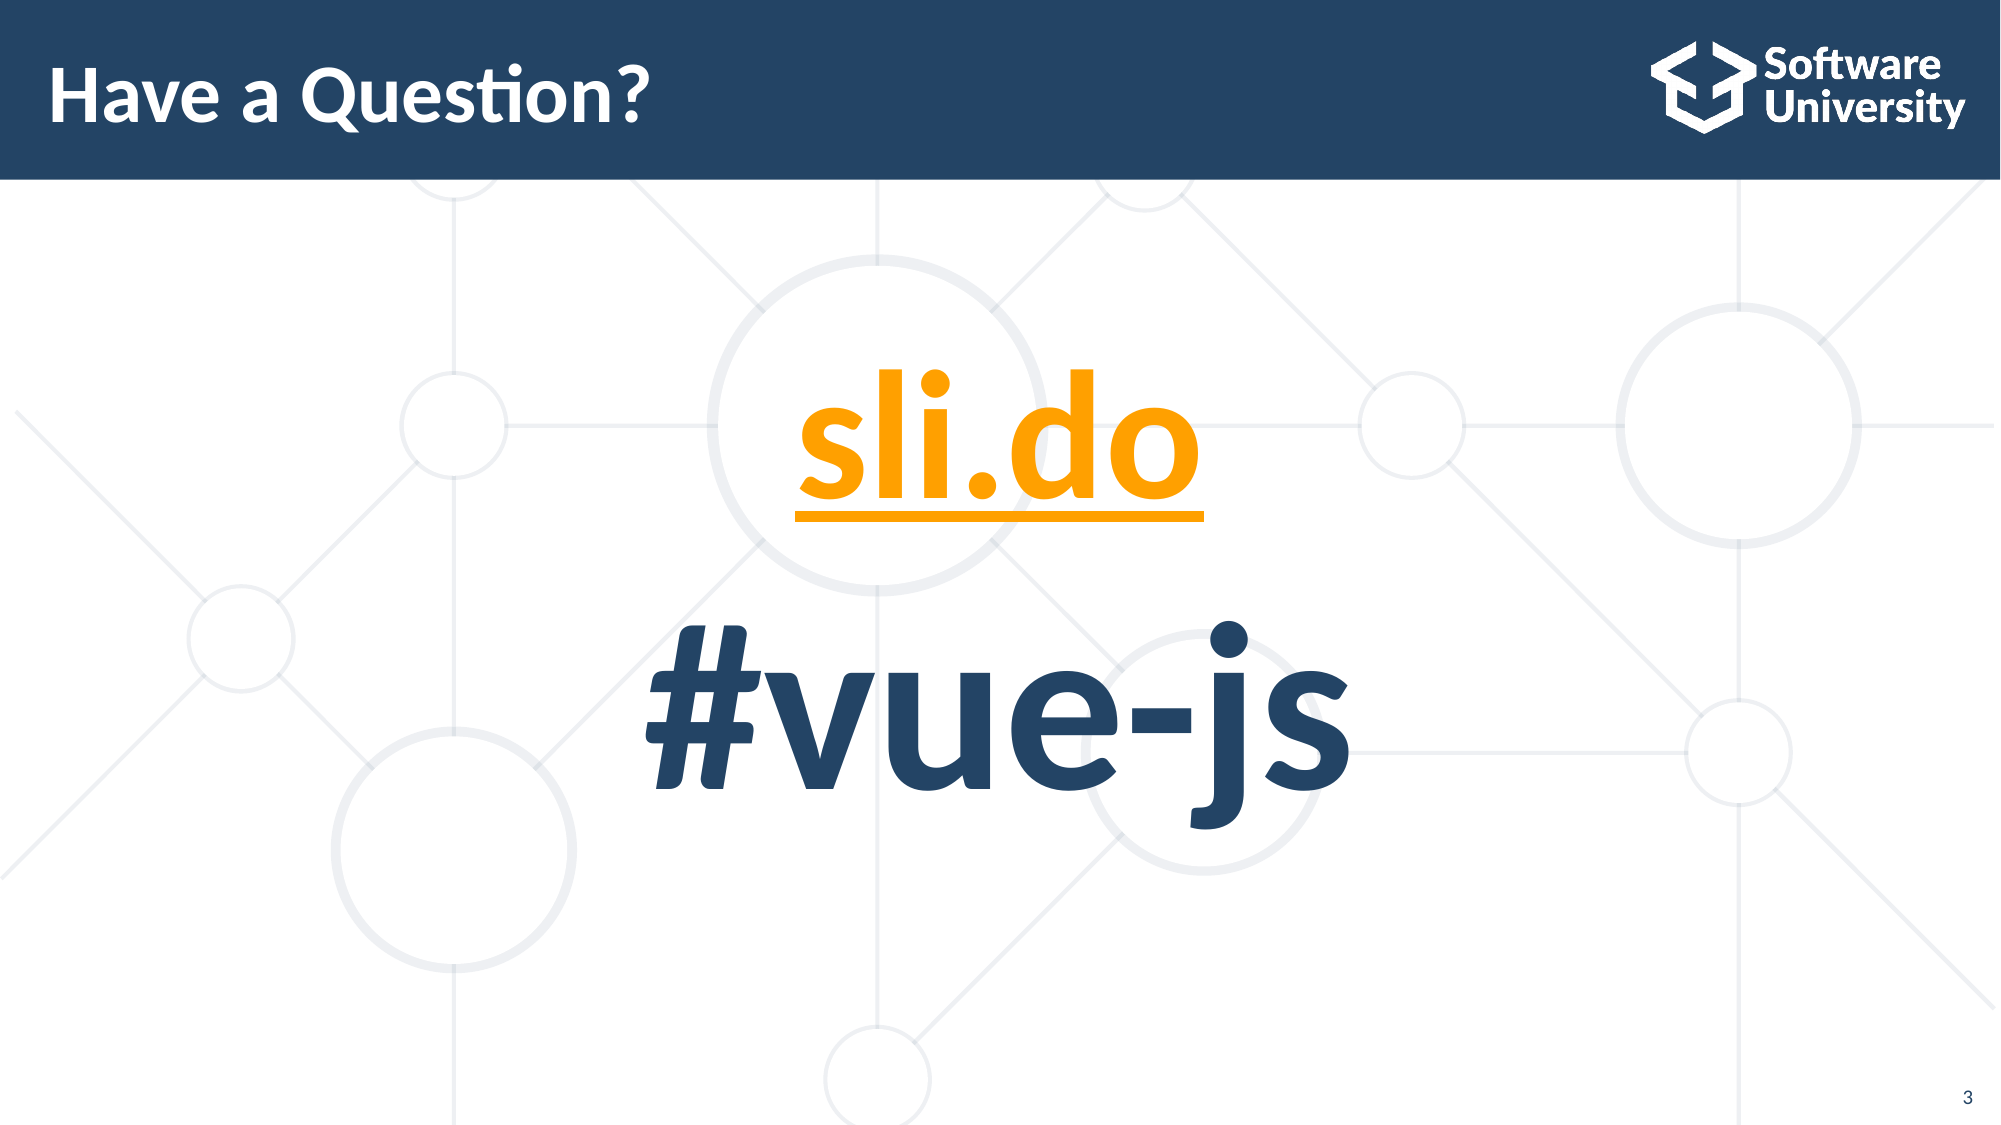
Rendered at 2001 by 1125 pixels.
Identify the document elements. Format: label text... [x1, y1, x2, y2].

list sli.do #vue-js [31, 188, 1968, 1071]
slide_number 3 [1927, 1067, 1989, 1117]
picture [1651, 41, 1966, 134]
title Have a Question? [31, 16, 1625, 162]
